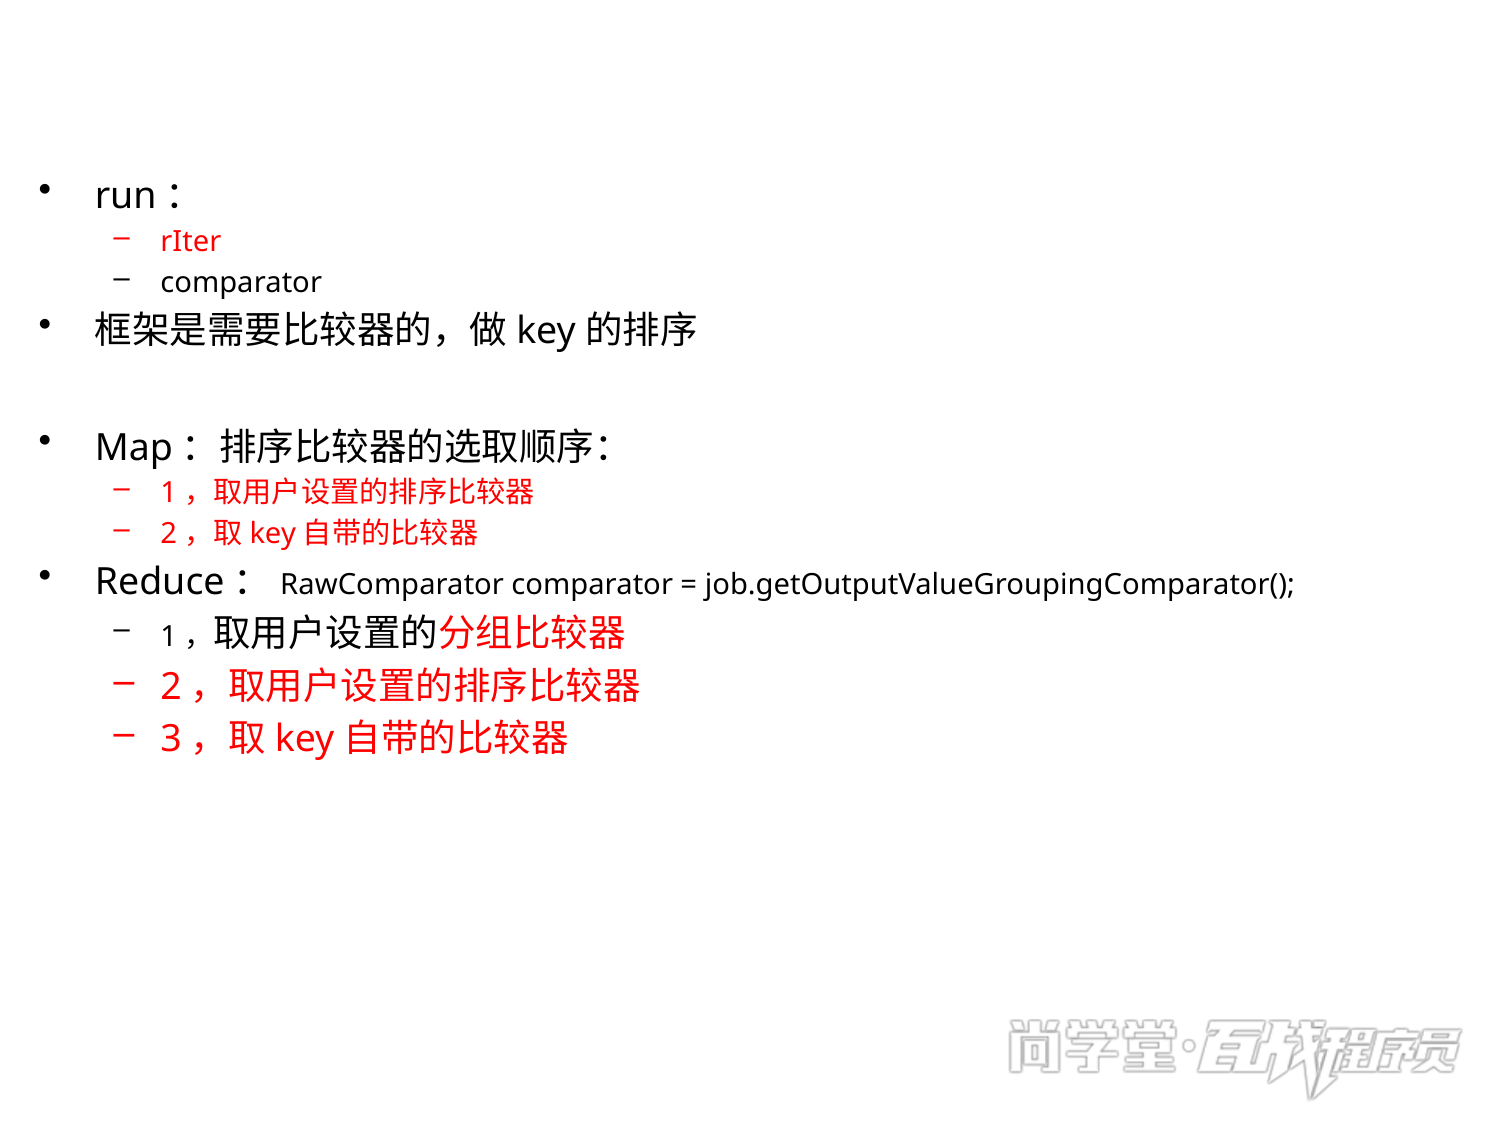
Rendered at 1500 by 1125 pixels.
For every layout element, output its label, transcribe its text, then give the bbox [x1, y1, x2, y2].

picture [1008, 1019, 1463, 1103]
list run： rIter comparator 框架是需要比较器的，做key的排序 Map：排序比较器的选取顺序： 1，取用户设置的排序比较器 2，取key自带的比较器 Reduce：RawComparator comparator = job.getOutputValueGroupingComparator(); 1，取用户设置的分组比较器 2，取用户设置的排序比较器 3，取key自带的比较器 [23, 164, 1465, 997]
